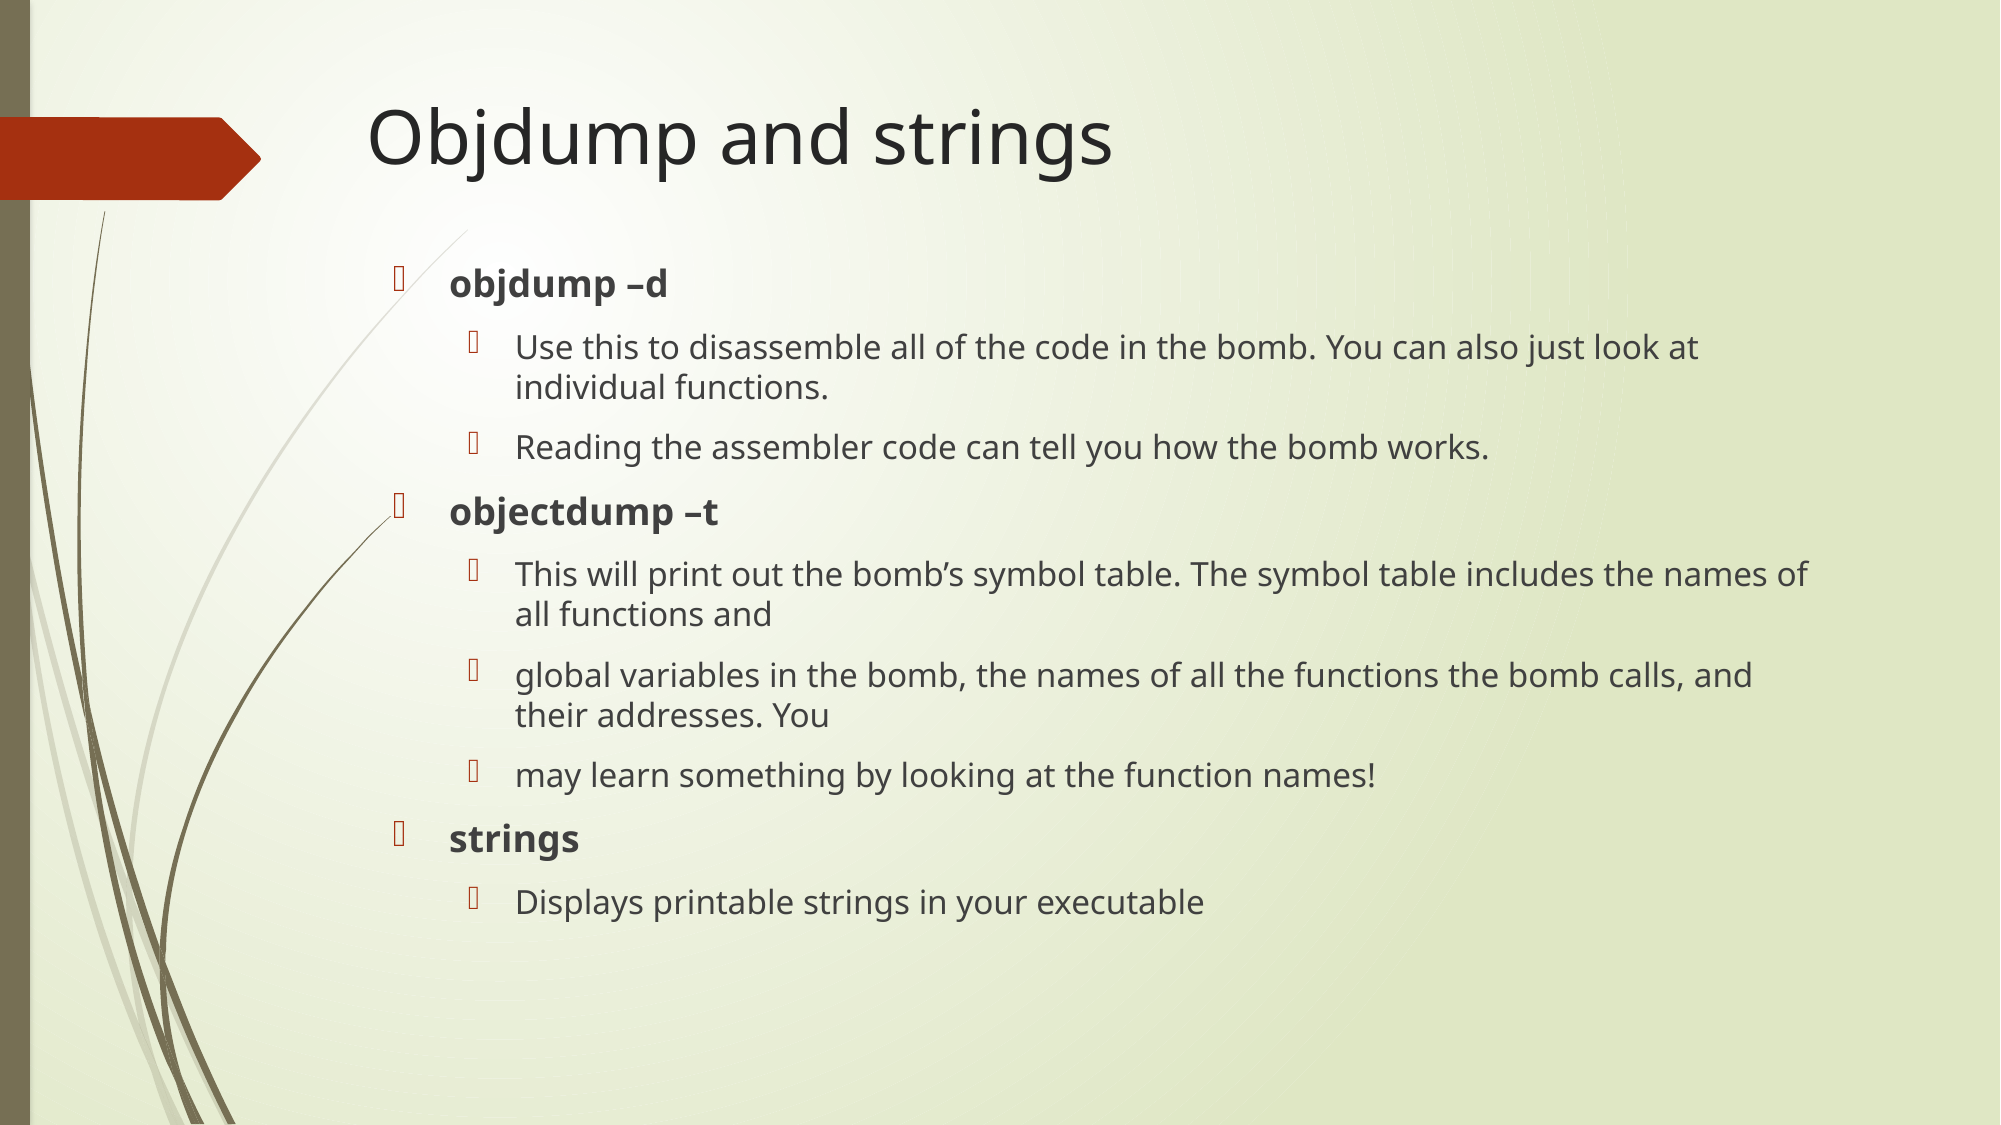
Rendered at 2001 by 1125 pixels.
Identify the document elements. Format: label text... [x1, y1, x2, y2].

title Objdump and strings [351, 82, 1814, 293]
list objdump –d Use this to disassemble all of the code in the bomb. You can also just look at individual functions. Reading the assembler code can tell you how the bomb works. objectdump –t This will print out the bomb’s symbol table. The symbol table includes the names of all functions and global variables in the bomb, the names of all the functions the bomb calls, and their addresses. You may learn something by looking at the function names! strings Displays printable strings in your executable [377, 252, 1841, 1043]
